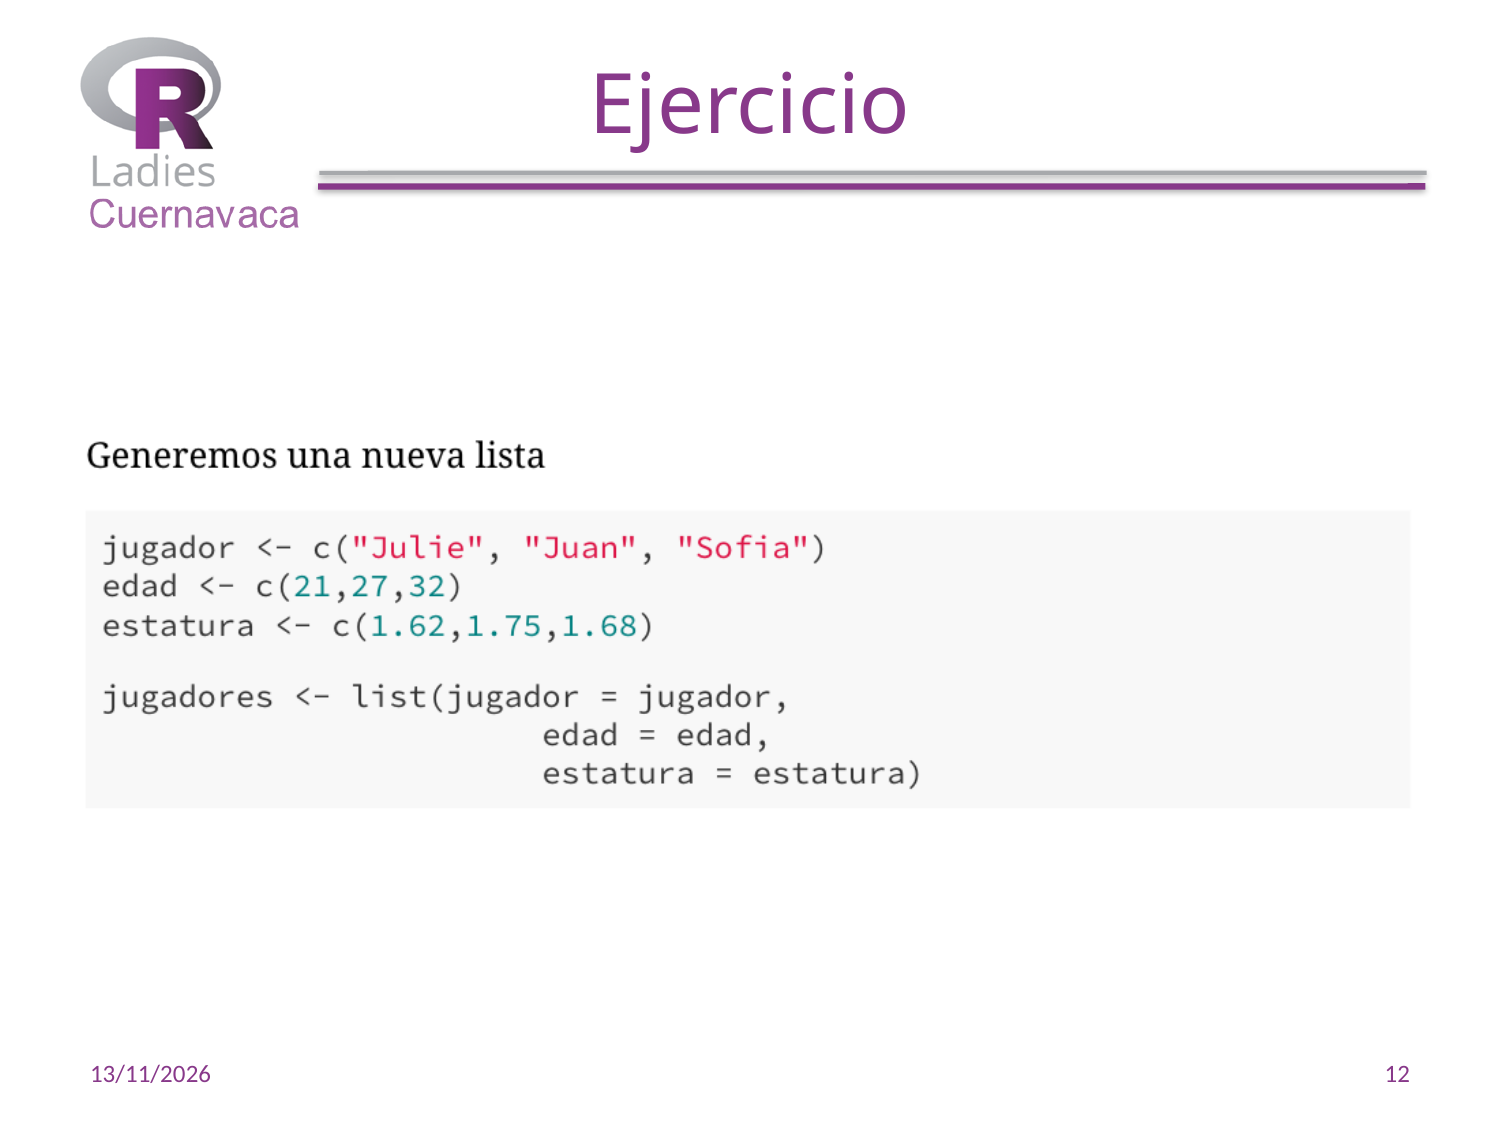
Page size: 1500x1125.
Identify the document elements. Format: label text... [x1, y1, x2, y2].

picture [61, 15, 319, 244]
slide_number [75, 1042, 425, 1103]
slide_number 12 [1074, 1042, 1425, 1103]
title Ejercicio [75, 9, 1425, 191]
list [74, 430, 1426, 837]
